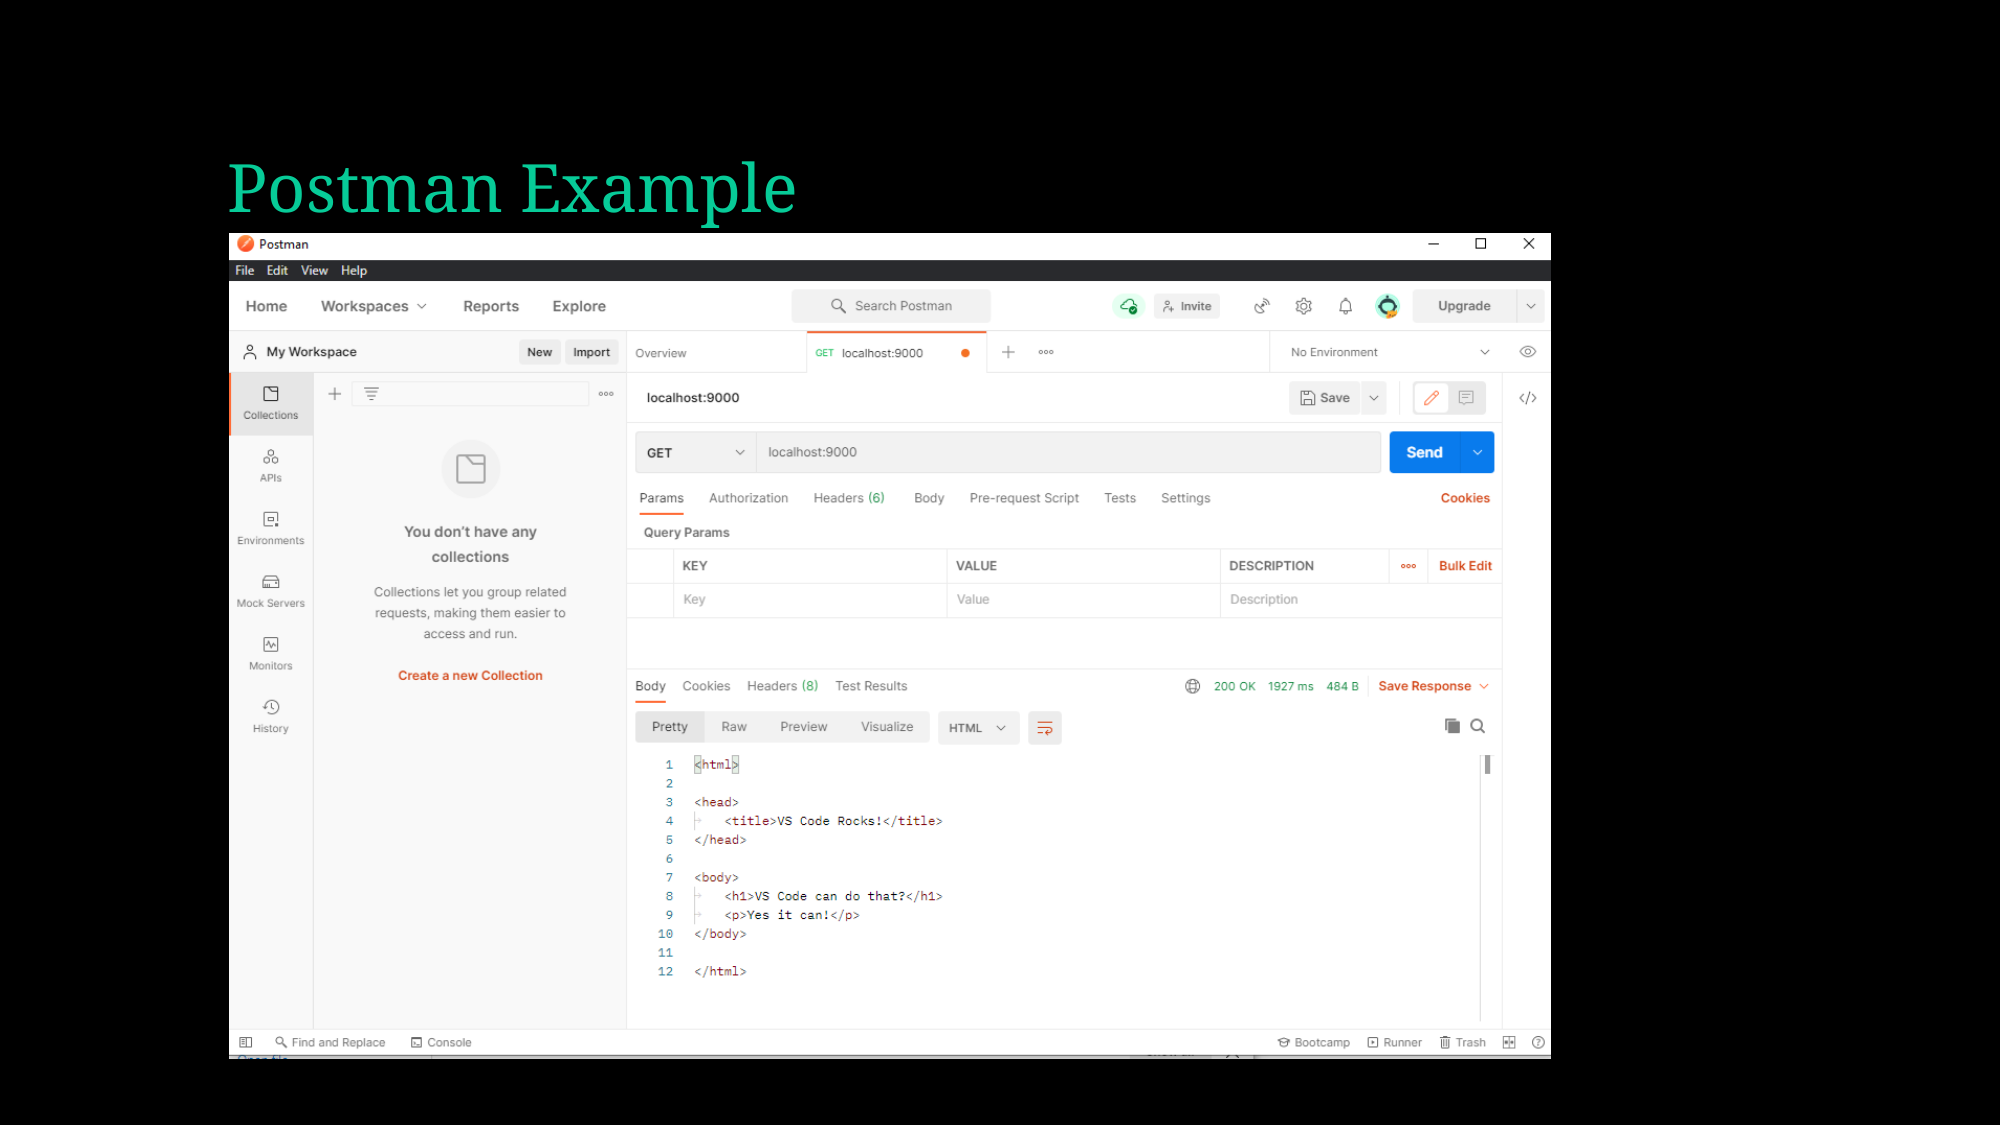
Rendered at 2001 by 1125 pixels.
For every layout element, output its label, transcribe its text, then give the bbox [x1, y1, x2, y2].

picture [229, 233, 1551, 1059]
title Postman Example [212, 59, 1788, 235]
